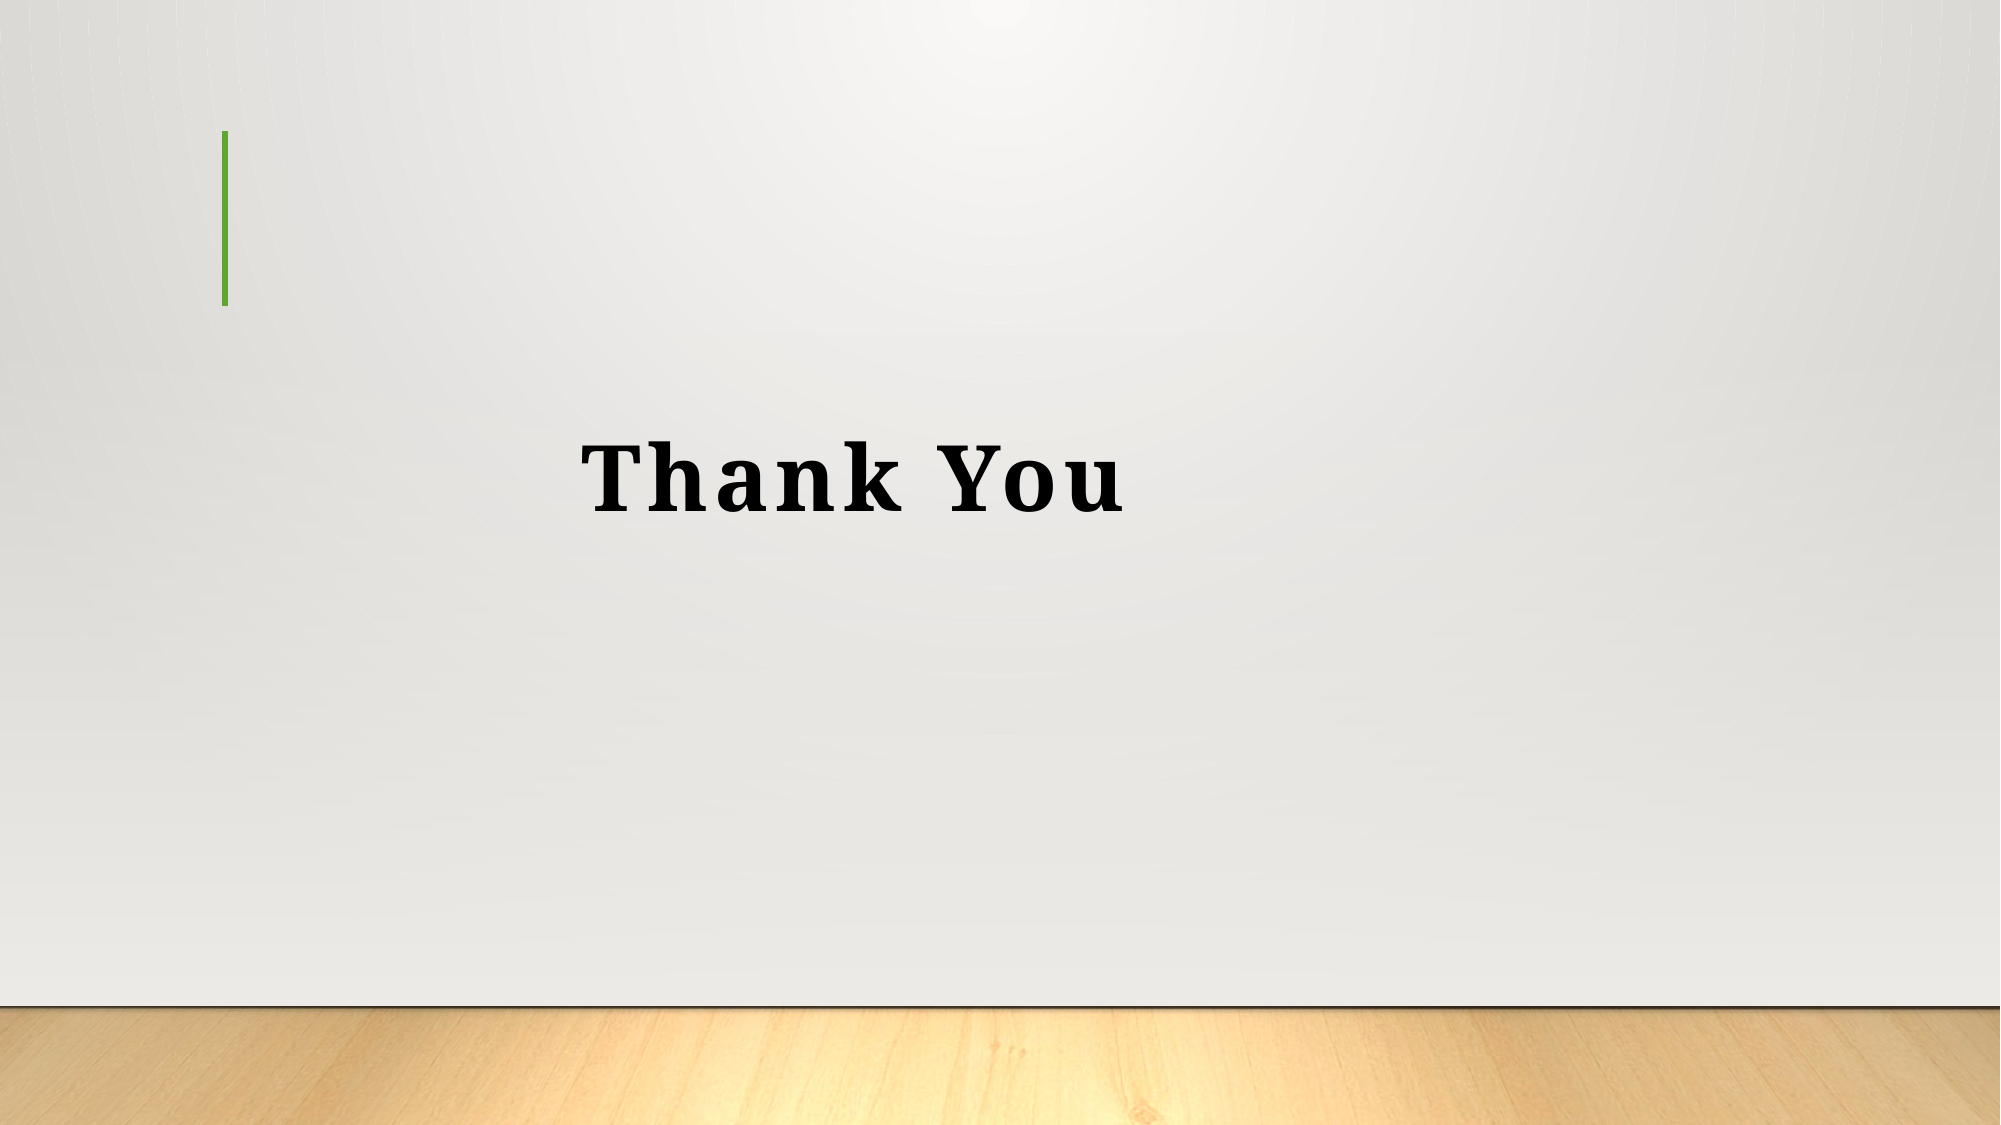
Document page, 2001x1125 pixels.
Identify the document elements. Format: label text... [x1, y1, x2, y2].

picture [0, 1006, 2000, 1125]
title Thank You [566, 241, 1257, 539]
